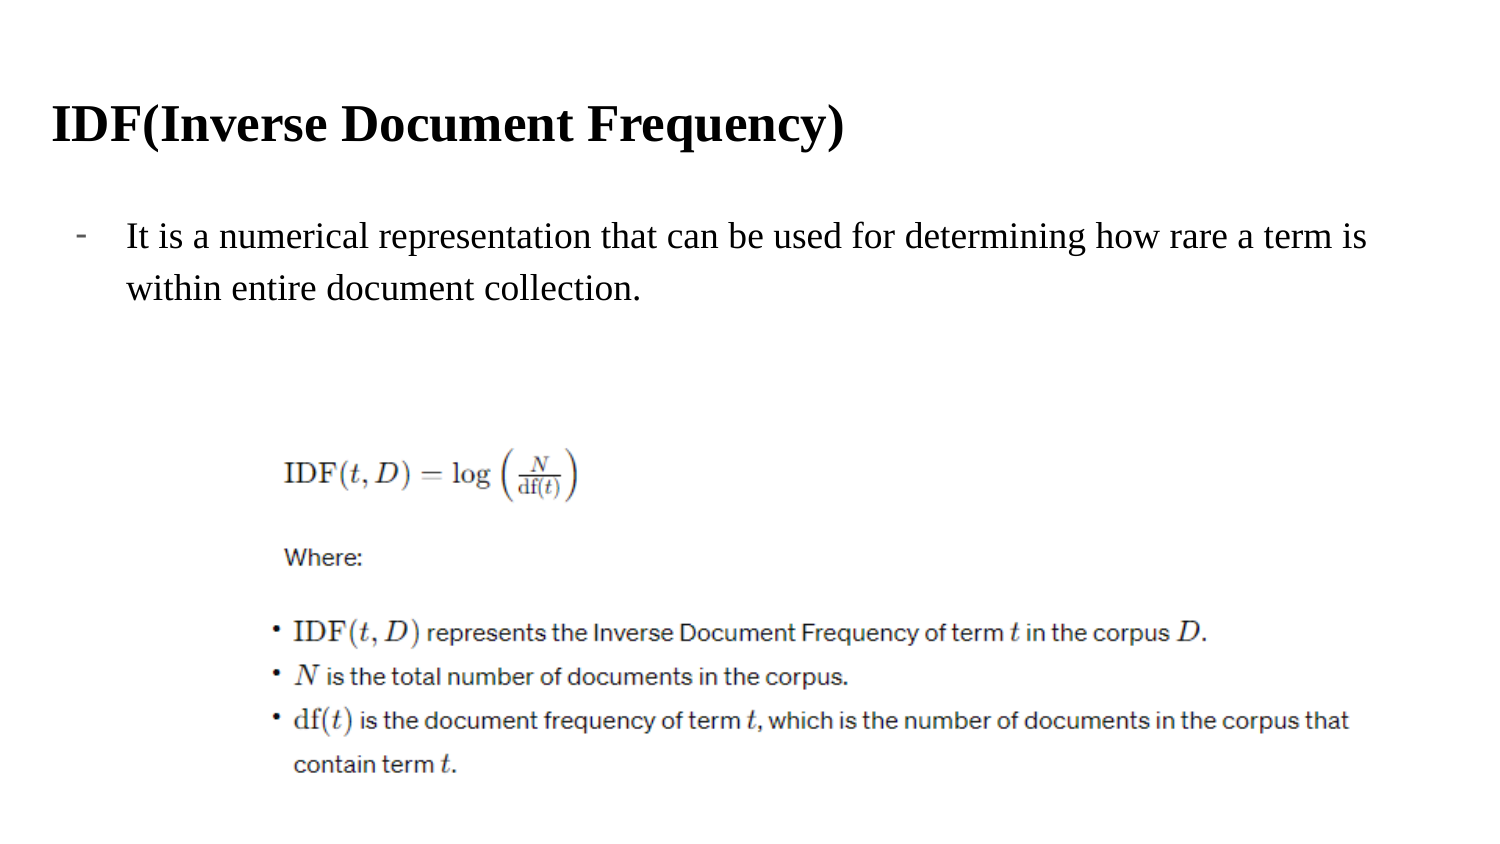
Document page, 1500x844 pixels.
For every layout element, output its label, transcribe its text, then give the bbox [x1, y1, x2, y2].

picture [264, 425, 1367, 798]
title IDF(Inverse Document Frequency) [51, 72, 1449, 167]
list It is a numerical representation that can be used for determining how rare a term is within entire document collection. [51, 189, 1449, 750]
